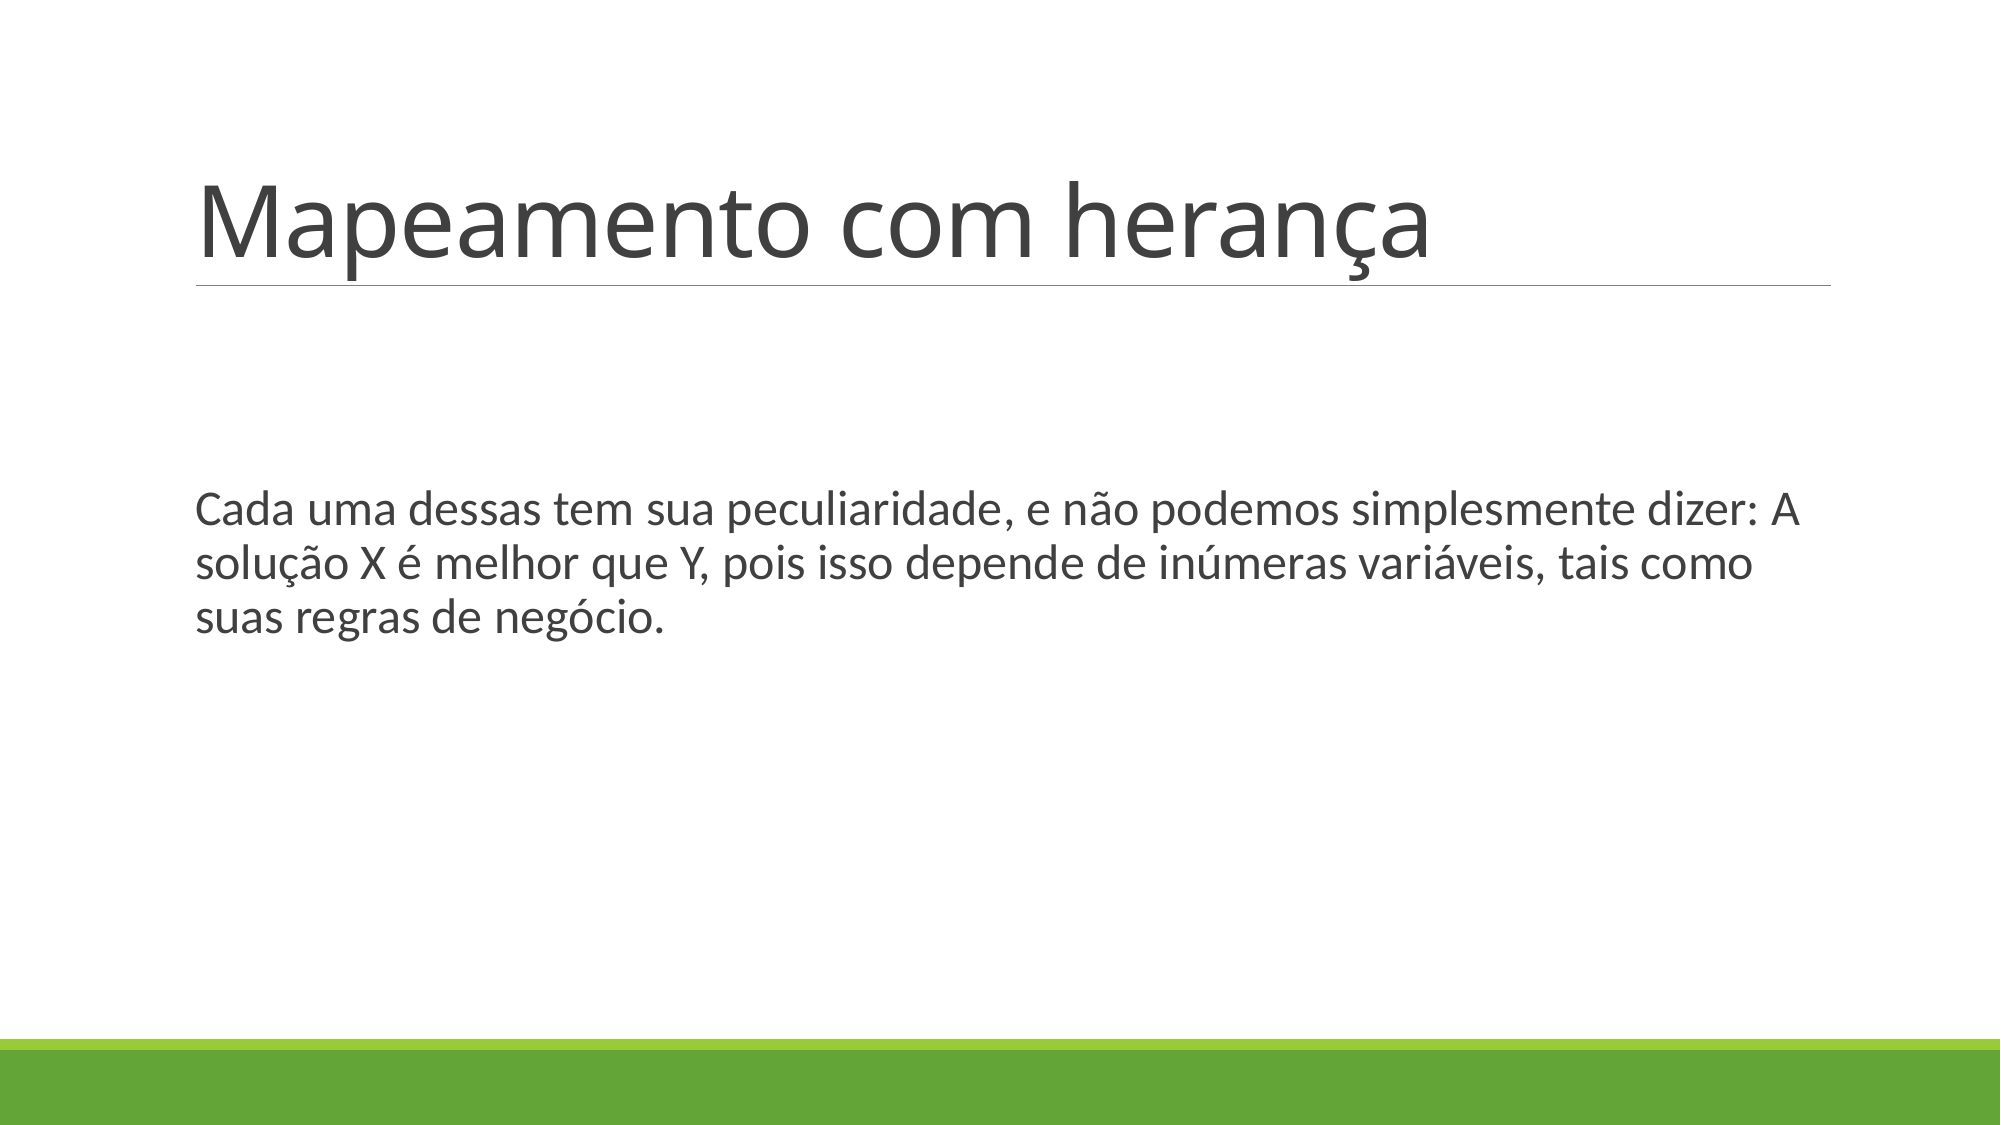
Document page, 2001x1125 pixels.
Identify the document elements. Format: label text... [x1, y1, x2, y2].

title Mapeamento com herança [180, 47, 1830, 285]
list Cada uma dessas tem sua peculiaridade, e não podemos simplesmente dizer: A solução X é melhor que Y, pois isso depende de inúmeras variáveis, tais como suas regras de negócio. [180, 302, 1830, 963]
